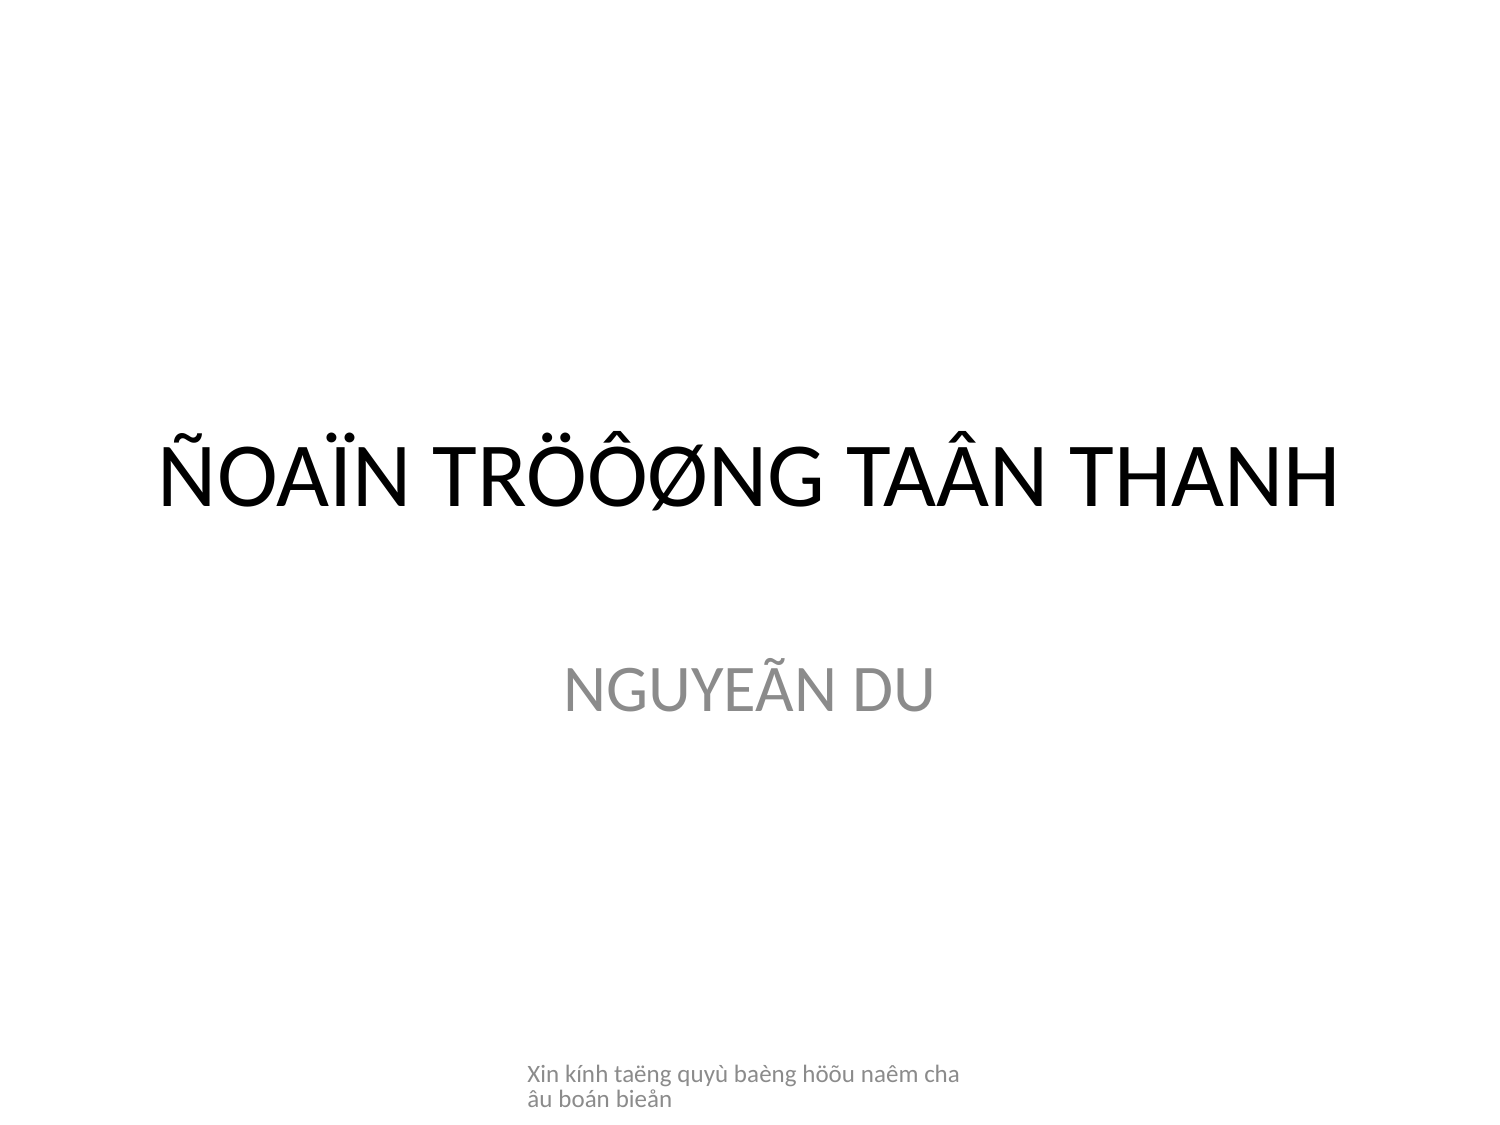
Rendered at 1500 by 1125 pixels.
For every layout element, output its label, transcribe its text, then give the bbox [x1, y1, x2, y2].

subtitle NGUYEÃN DU [225, 637, 1275, 925]
footer Xin kính taëng quyù baèng höõu naêm chaâu boán bieån [512, 1042, 988, 1103]
title ÑOAÏN TRÖÔØNG TAÂN THANH [112, 349, 1388, 591]
